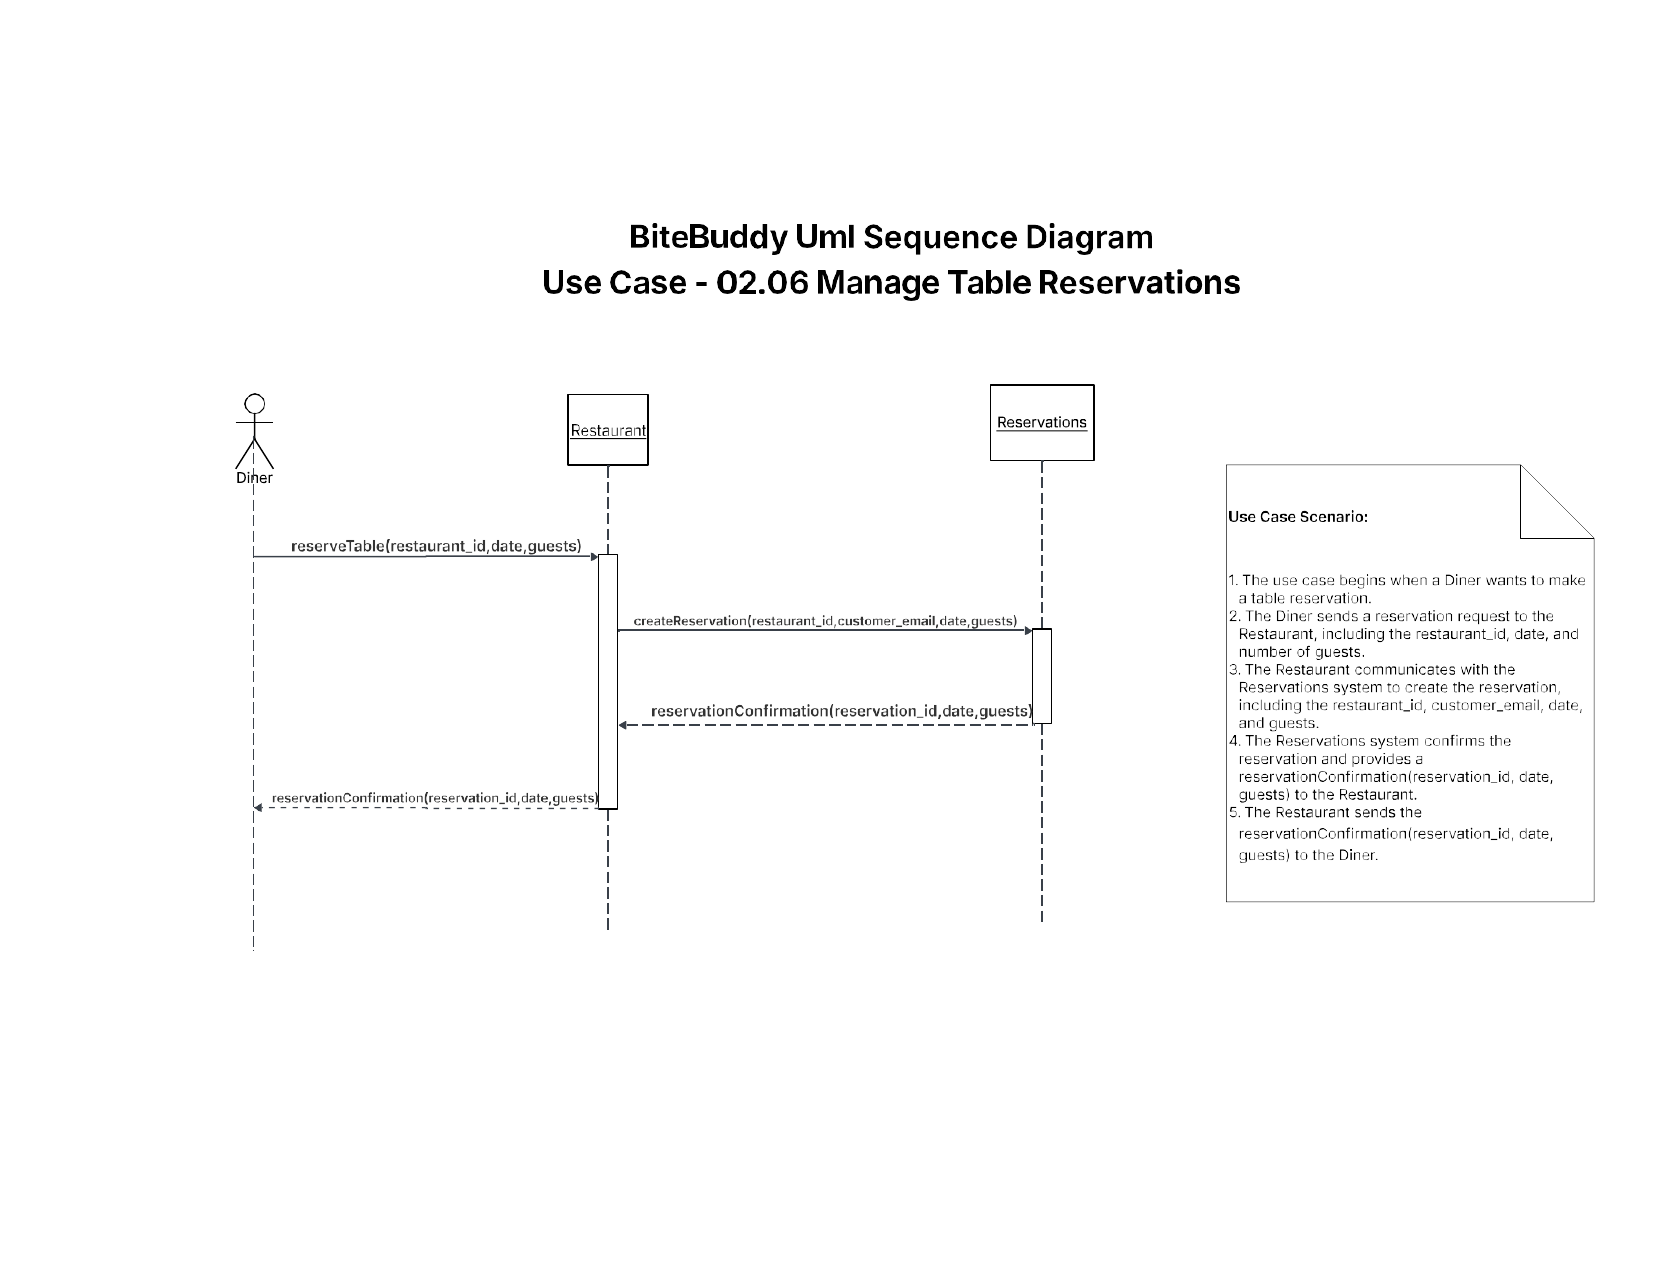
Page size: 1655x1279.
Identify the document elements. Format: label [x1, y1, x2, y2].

text_box [567, 393, 650, 466]
text_box [989, 383, 1095, 462]
text_box [717, 269, 808, 295]
text_box [618, 615, 1033, 635]
picture [864, 223, 1152, 255]
text_box [1225, 464, 1595, 903]
text_box [597, 553, 619, 811]
text_box [631, 223, 788, 255]
text_box [1031, 628, 1053, 725]
text_box [948, 270, 1031, 295]
text_box [696, 282, 707, 286]
text_box [618, 704, 1035, 730]
text_box [797, 224, 854, 249]
text_box [543, 270, 601, 294]
text_box [1040, 269, 1240, 295]
picture [254, 792, 599, 812]
text_box [234, 393, 275, 484]
text_box [902, 275, 940, 301]
text_box [253, 539, 598, 561]
text_box [610, 269, 686, 295]
text_box [817, 270, 900, 294]
